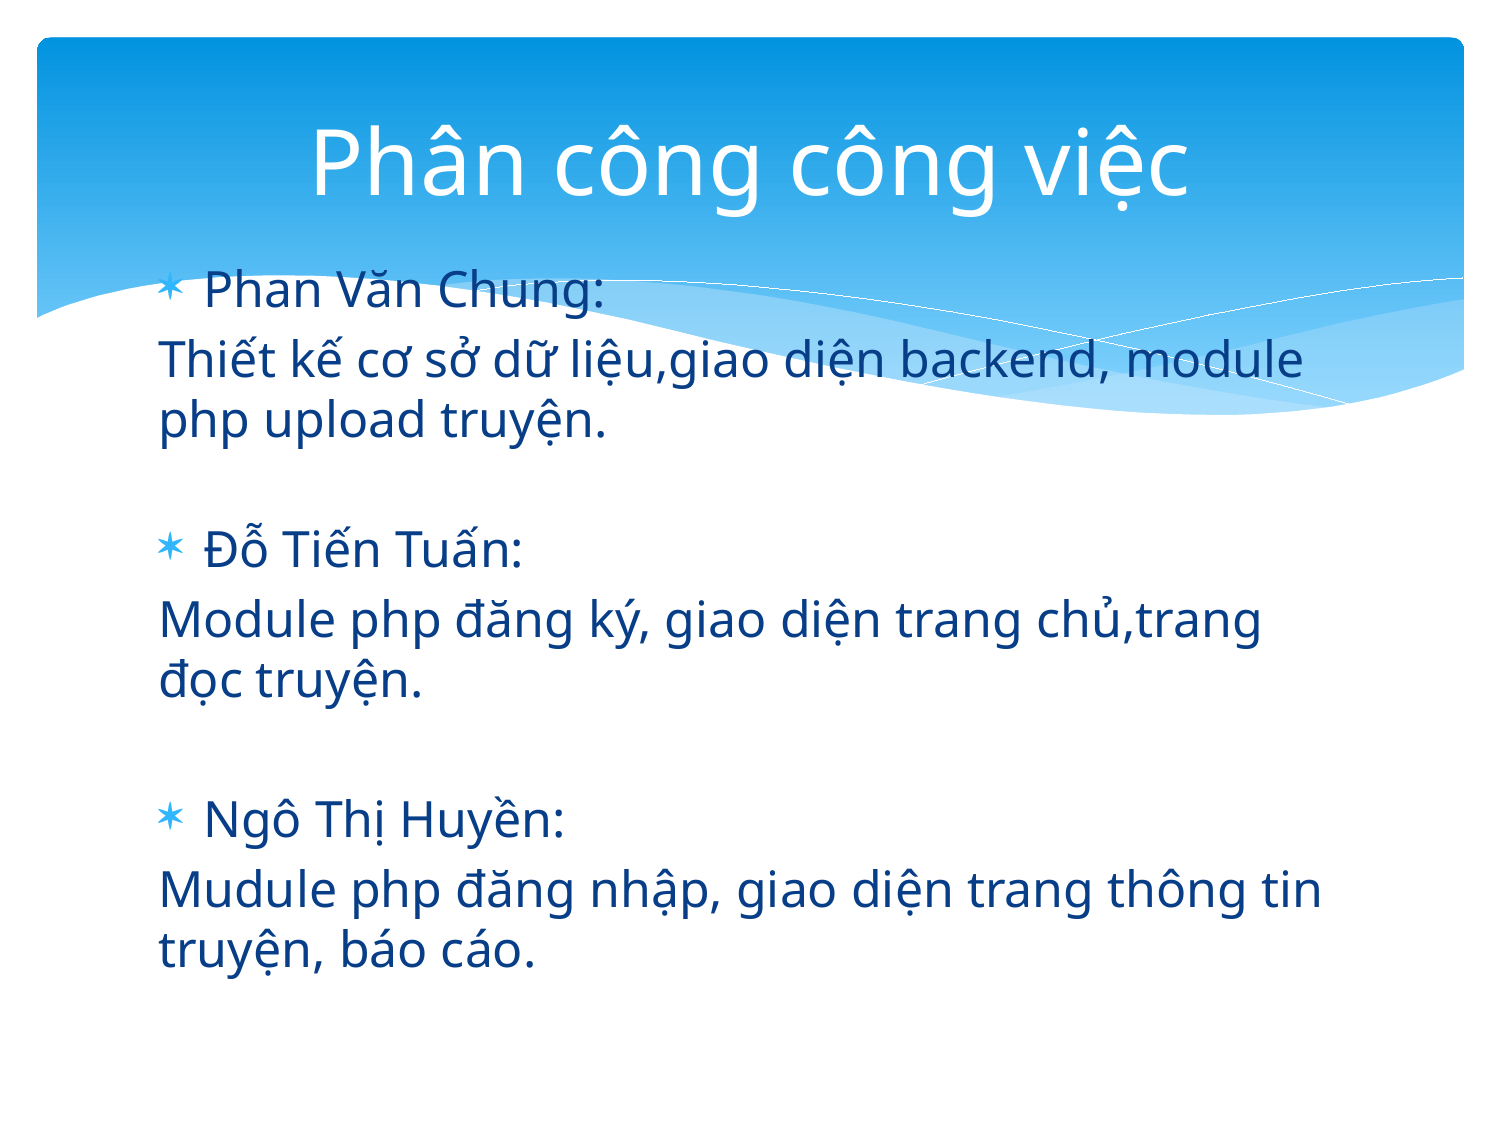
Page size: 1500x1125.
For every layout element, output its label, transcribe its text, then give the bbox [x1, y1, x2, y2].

list Phan Văn Chung: Thiết kế cơ sở dữ liệu,giao diện backend, module php upload truyện. Đỗ Tiến Tuấn: Module php đăng ký, giao diện trang chủ,trang đọc truyện. Ngô Thị Huyền: Mudule php đăng nhập, giao diện trang thông tin truyện, báo cáo. [143, 261, 1359, 1005]
title Phân công công việc [75, 55, 1425, 261]
